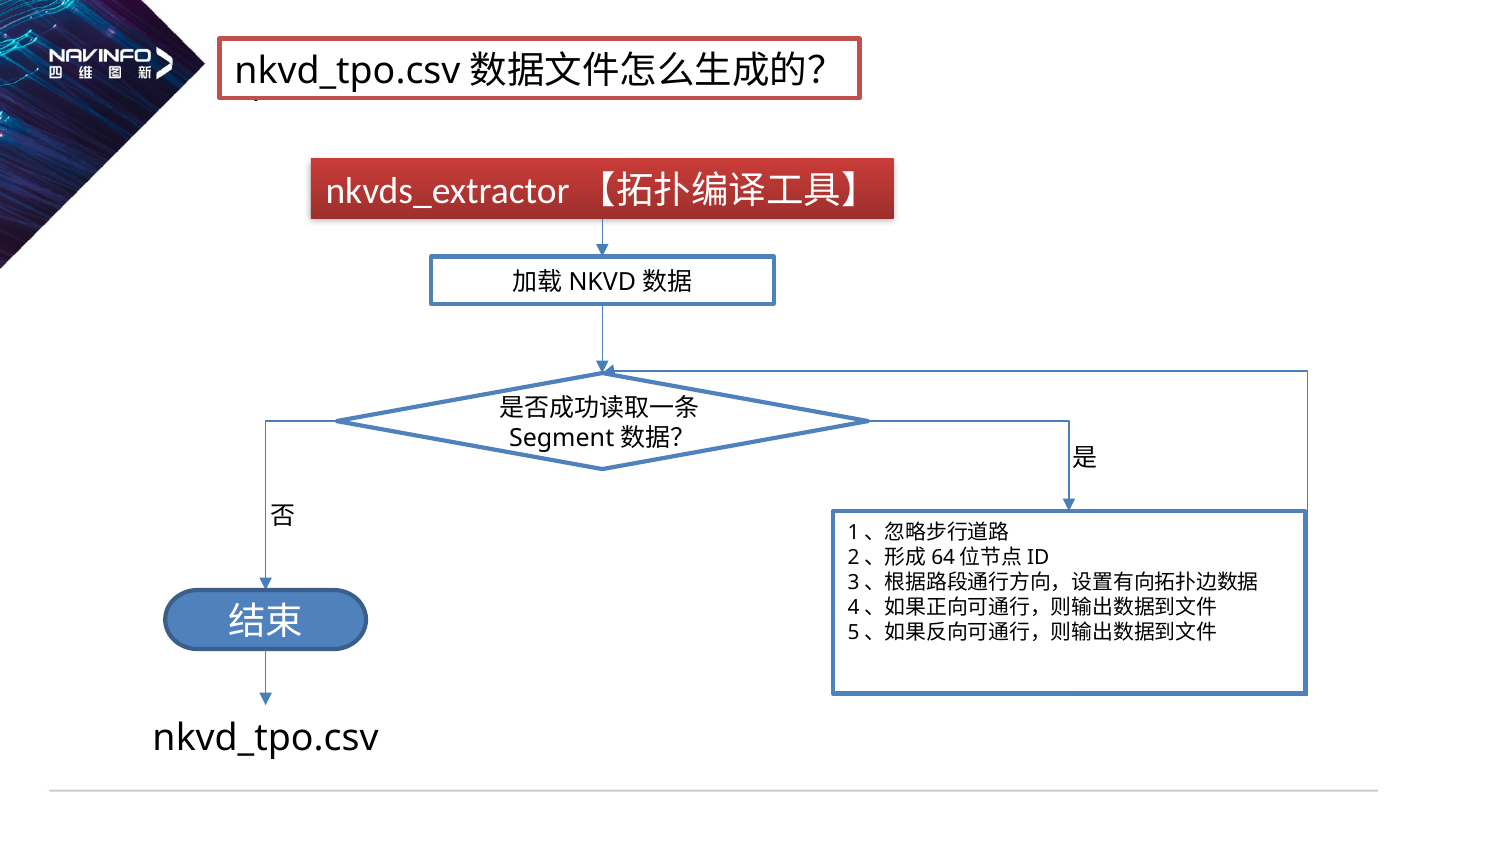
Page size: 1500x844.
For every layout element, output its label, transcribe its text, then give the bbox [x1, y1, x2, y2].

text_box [1002, 420, 1070, 512]
text_box 1、忽略步行道路 2、形成64位节点ID 3、根据路段通行方向，设置有向拓扑边数据 4、如果正向可通行，则输出数据到文件 5、如果反向可通行，则输出数据到文件 [1002, 509, 1307, 696]
text_box 否 [255, 491, 260, 537]
text_box 是 [1074, 433, 1113, 479]
text_box 结束 [163, 587, 369, 652]
text_box nkvd_tpo.csv [137, 705, 394, 765]
picture [20, 39, 31, 44]
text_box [675, 299, 996, 767]
text_box nkvd_tpo.csv数据文件怎么生成的？ [217, 36, 862, 100]
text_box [265, 420, 337, 591]
text_box nkvds_extractor【拓扑编译工具】 [310, 158, 894, 219]
picture [0, 0, 1500, 844]
text_box 加载NKVD数据 [429, 254, 776, 306]
text_box 是否成功读取一条Segment数据？ [335, 371, 670, 472]
title Sprint1：处理流程 [218, 33, 1424, 127]
